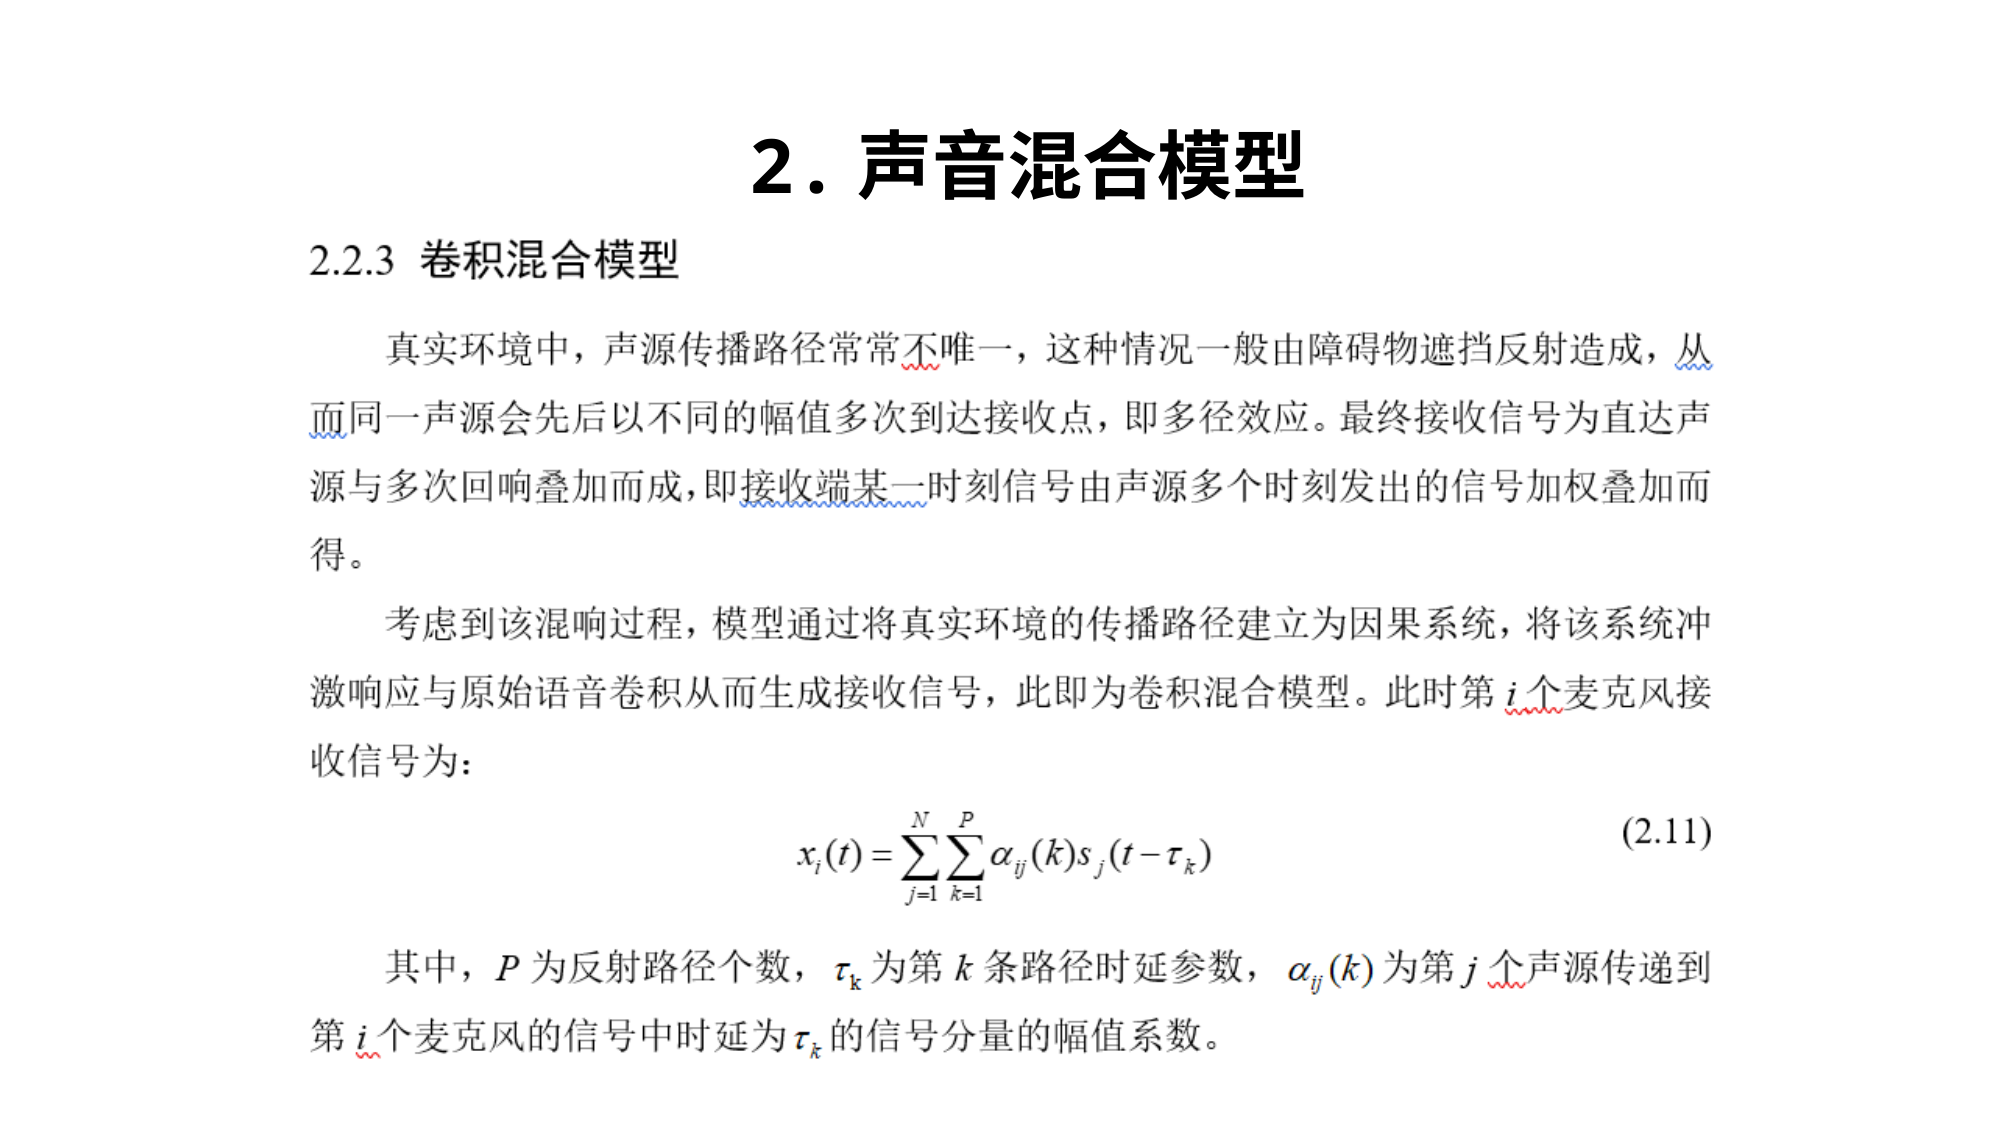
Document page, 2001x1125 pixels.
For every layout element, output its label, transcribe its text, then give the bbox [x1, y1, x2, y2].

text_box 2.声音混合模型 [165, 60, 1891, 279]
picture [300, 222, 1725, 1065]
